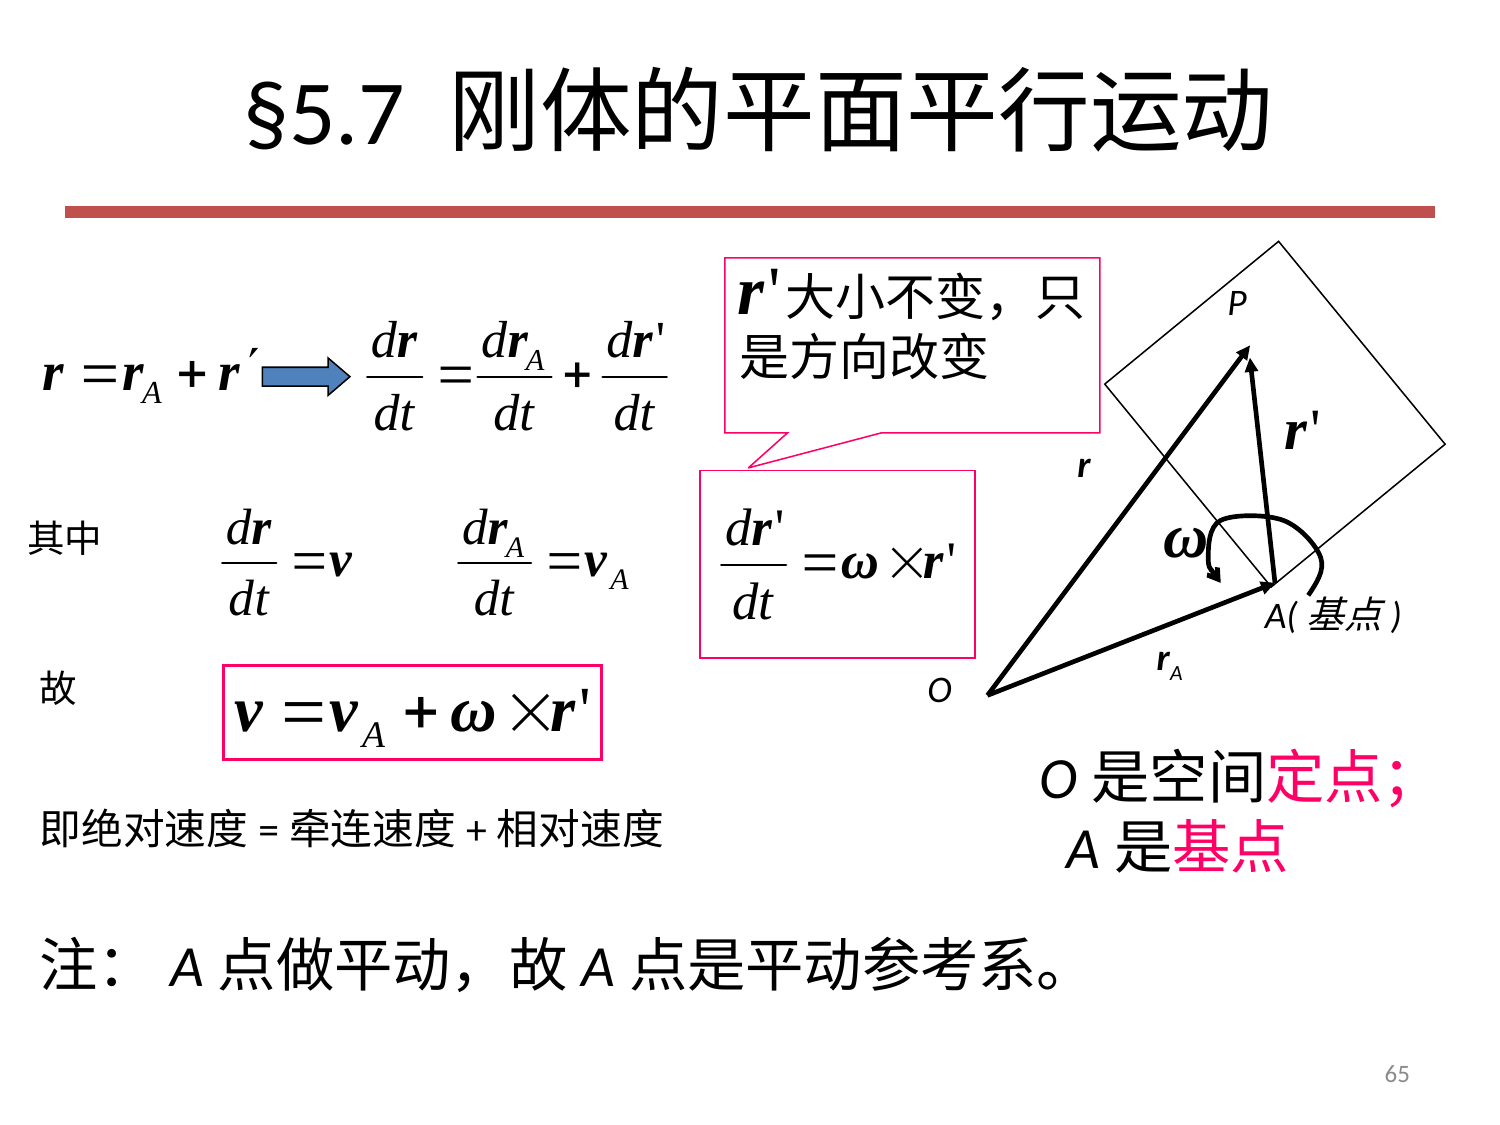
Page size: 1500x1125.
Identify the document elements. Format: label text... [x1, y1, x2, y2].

slide_number 65 [1074, 1042, 1425, 1103]
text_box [24, 657, 601, 759]
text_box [912, 270, 1488, 754]
text_box 即绝对速度=牵连速度+相对速度 [24, 795, 1000, 861]
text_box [262, 307, 680, 443]
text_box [449, 495, 638, 628]
text_box O是空间定点； A是基点 [1025, 761, 1450, 888]
text_box §5.7 刚体的平面平行运动 [17, 45, 1500, 233]
text_box 注：A点做平动，故A点是平动参考系。 [24, 920, 1088, 1006]
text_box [699, 250, 1176, 659]
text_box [12, 495, 363, 628]
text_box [33, 334, 257, 414]
